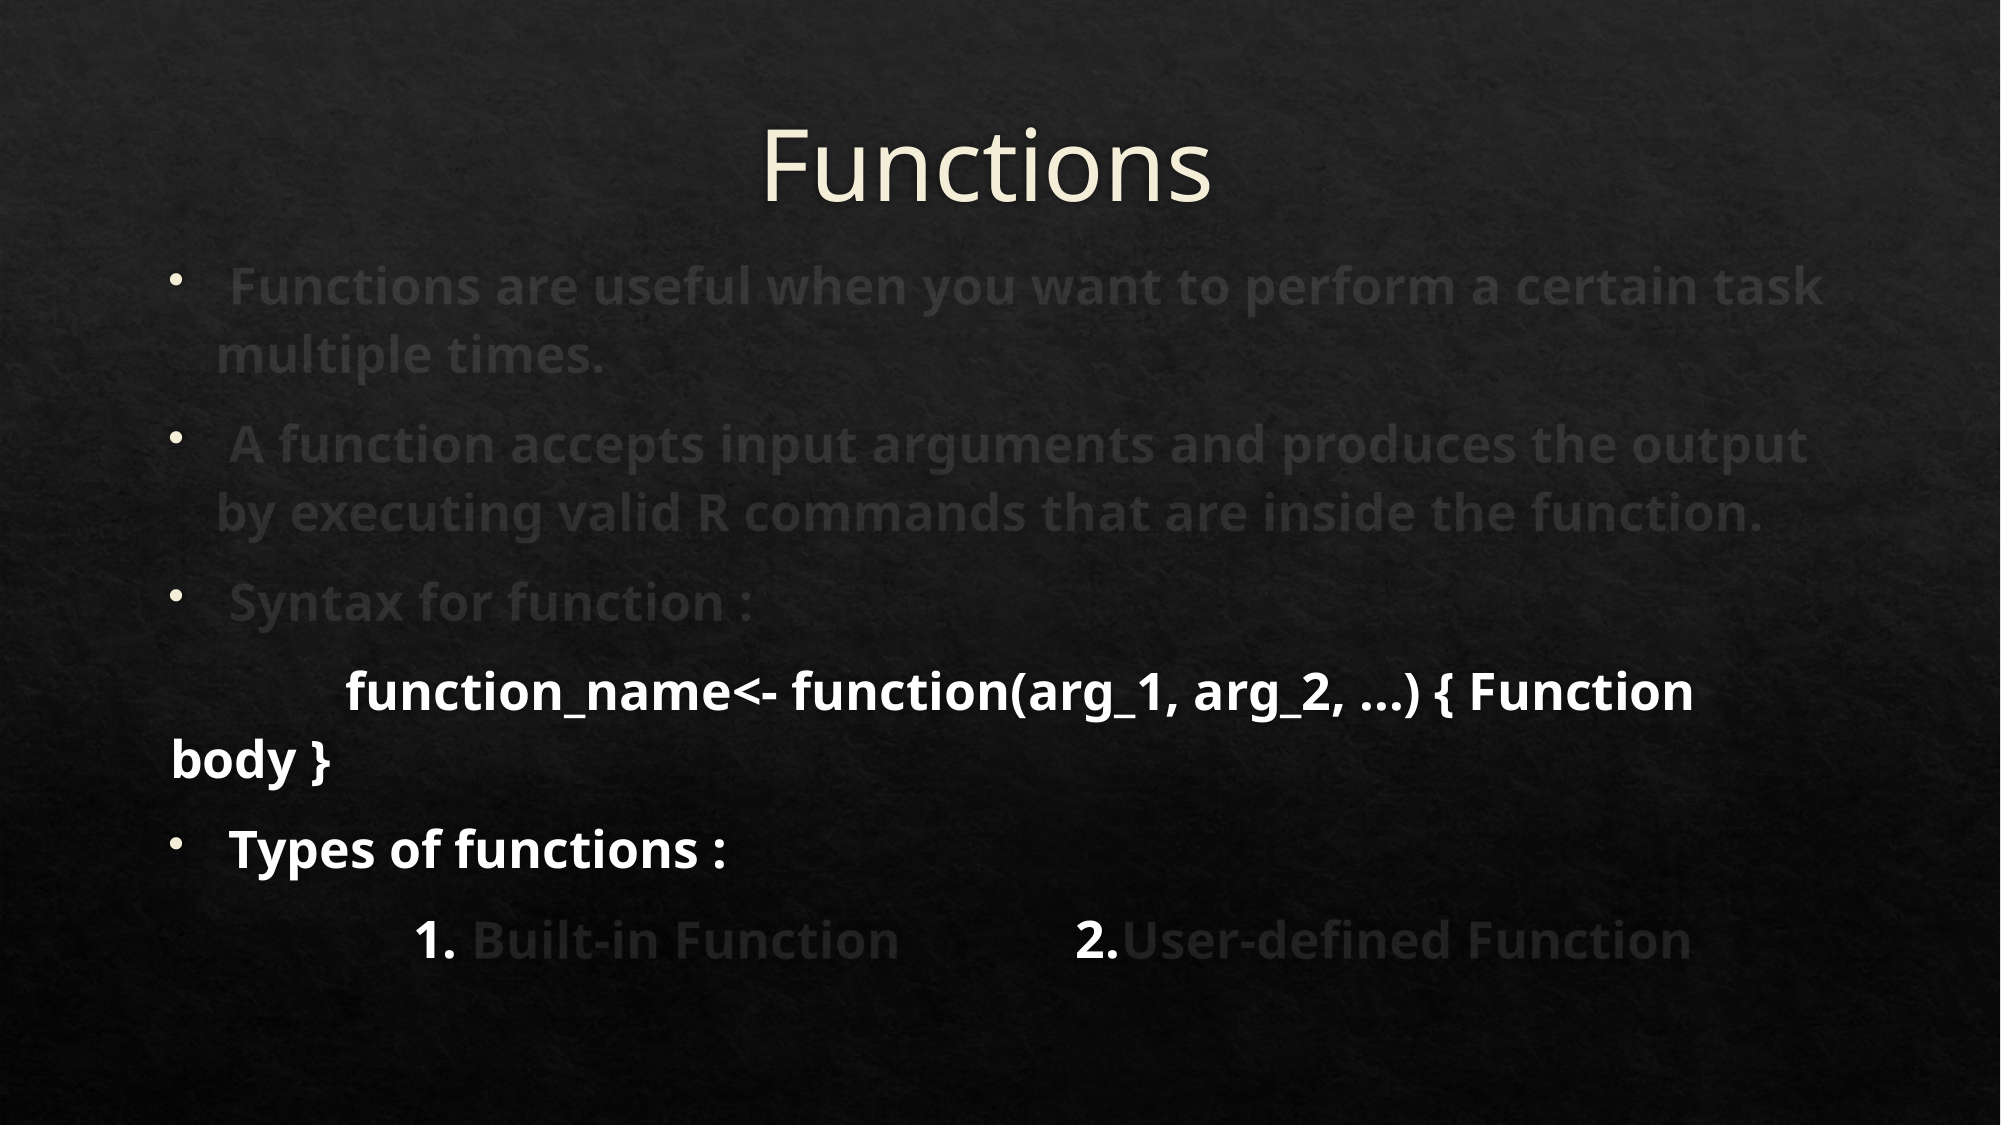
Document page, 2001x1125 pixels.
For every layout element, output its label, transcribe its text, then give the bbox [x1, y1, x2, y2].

list Functions are useful when you want to perform a certain task multiple times. A function accepts input arguments and produces the output by executing valid R commands that are inside the function. Syntax for function : function_name<- function(arg_1, arg_2, ...) { Function body } Types of functions : 1. Built-in Function 2.User-defined Function [149, 239, 1849, 1046]
title Functions [149, 99, 1849, 234]
